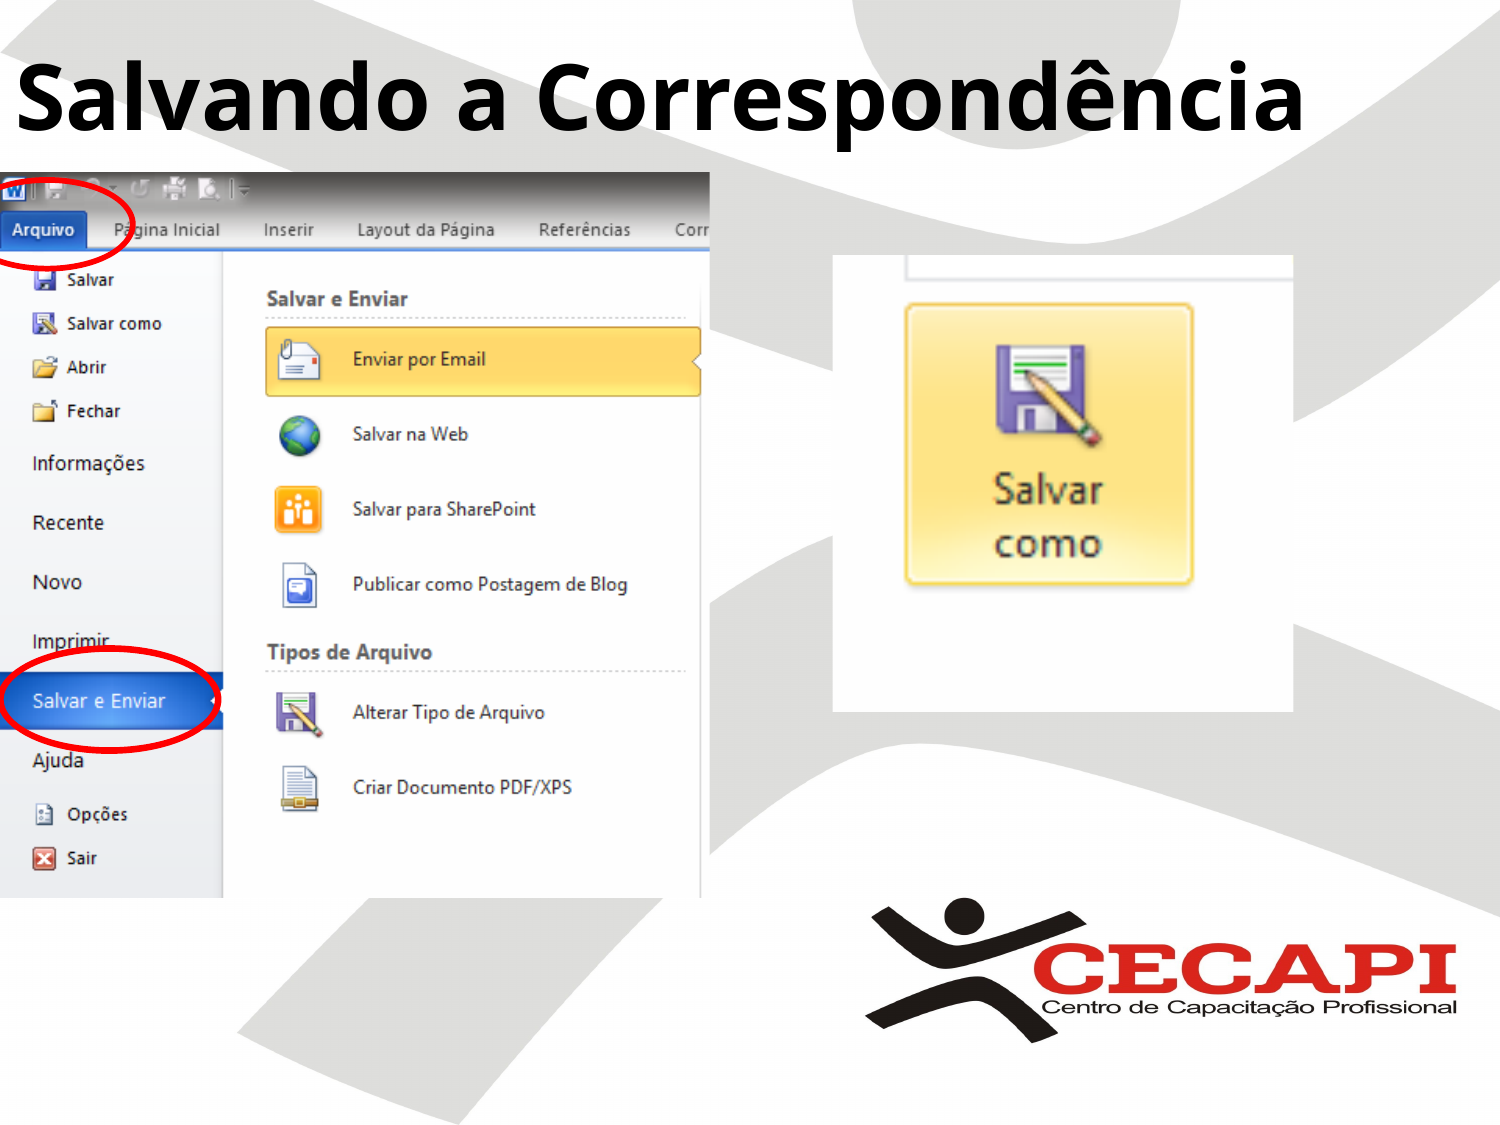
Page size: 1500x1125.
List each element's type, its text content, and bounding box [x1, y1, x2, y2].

title Salvando a Correspondência [0, 0, 1350, 188]
picture [0, 0, 1500, 1125]
